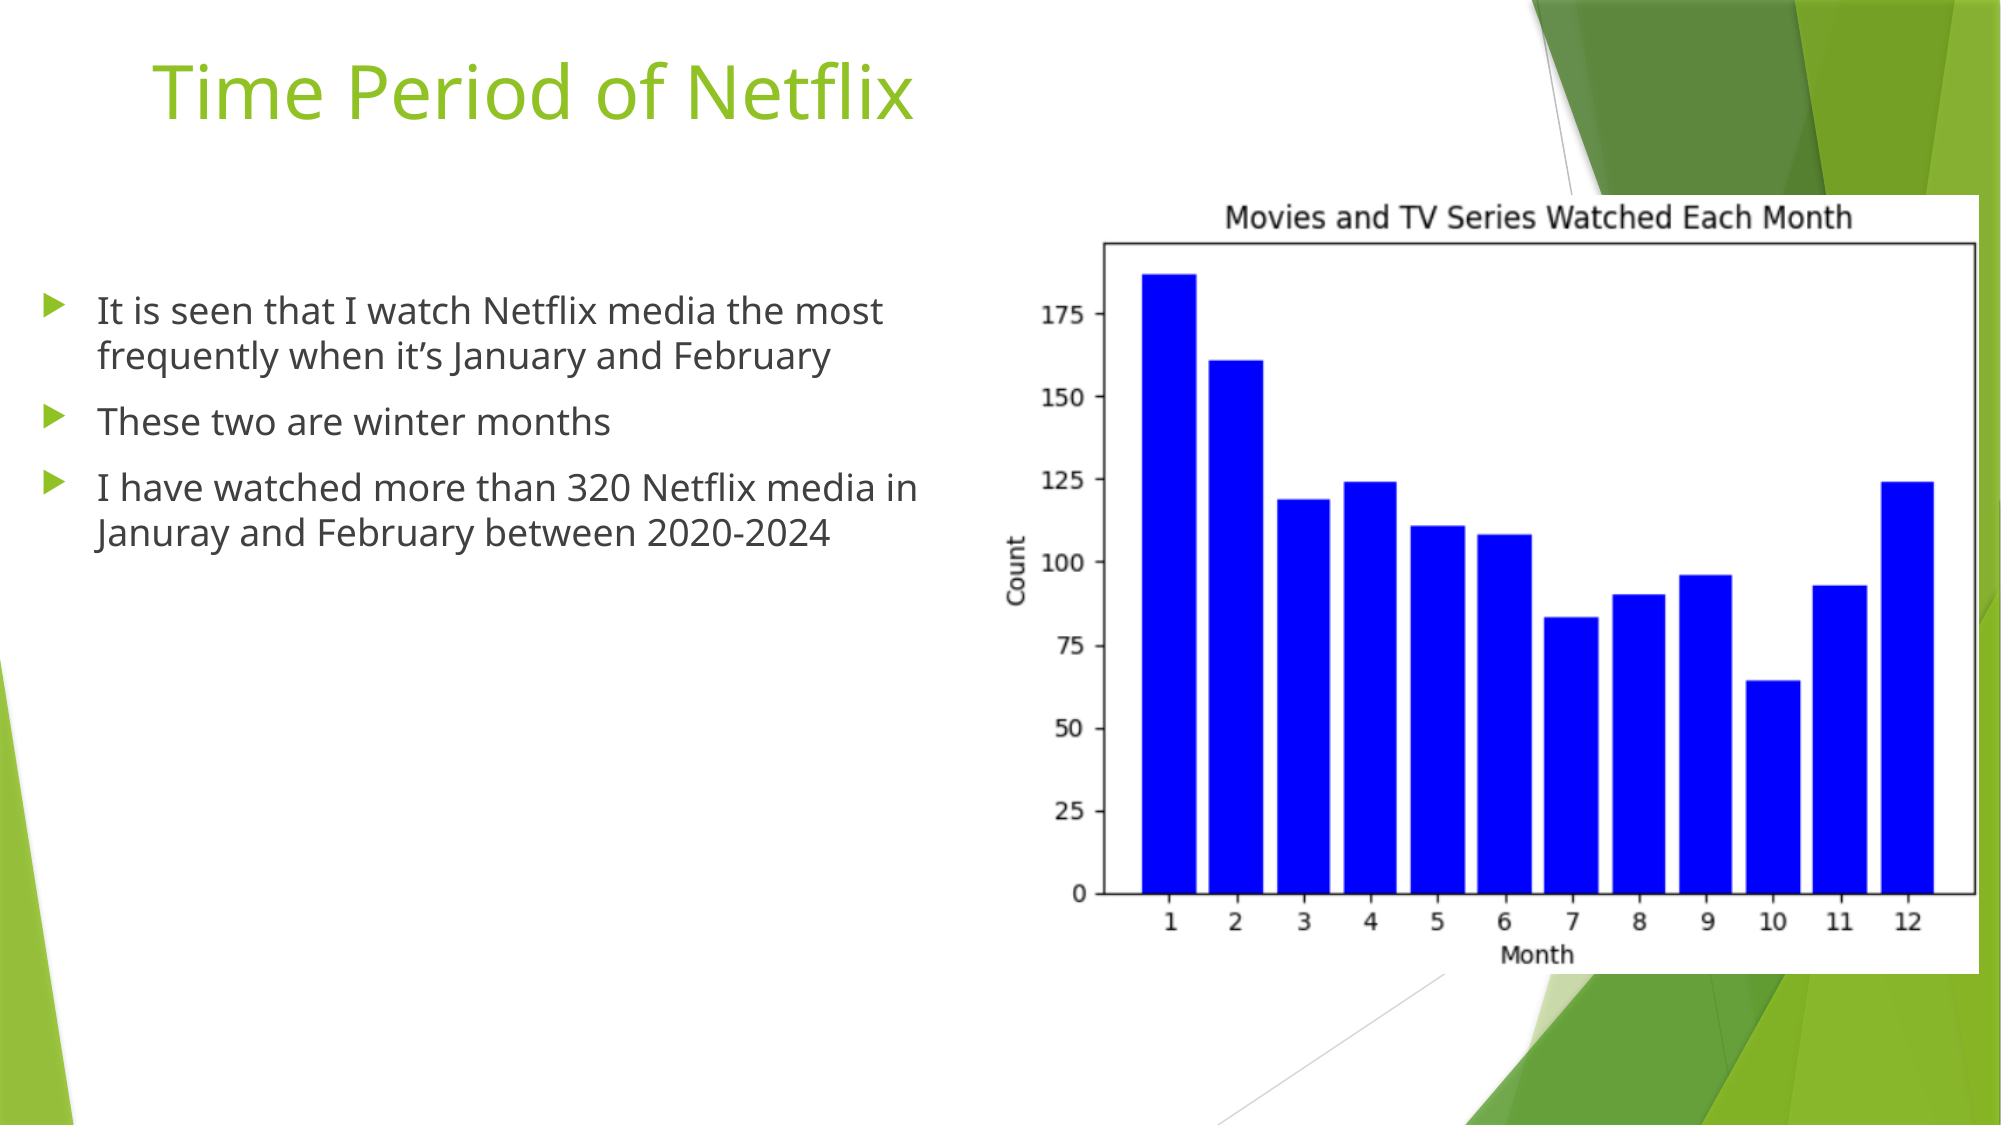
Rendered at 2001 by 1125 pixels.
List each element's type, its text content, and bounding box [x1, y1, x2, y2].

picture [999, 194, 1980, 974]
list It is seen that I watch Netflix media the most frequently when it’s January and February These two are winter months I have watched more than 320 Netflix media in Januray and February between 2020-2024 [25, 279, 984, 994]
title Time Period of Netflix [137, 37, 1863, 255]
